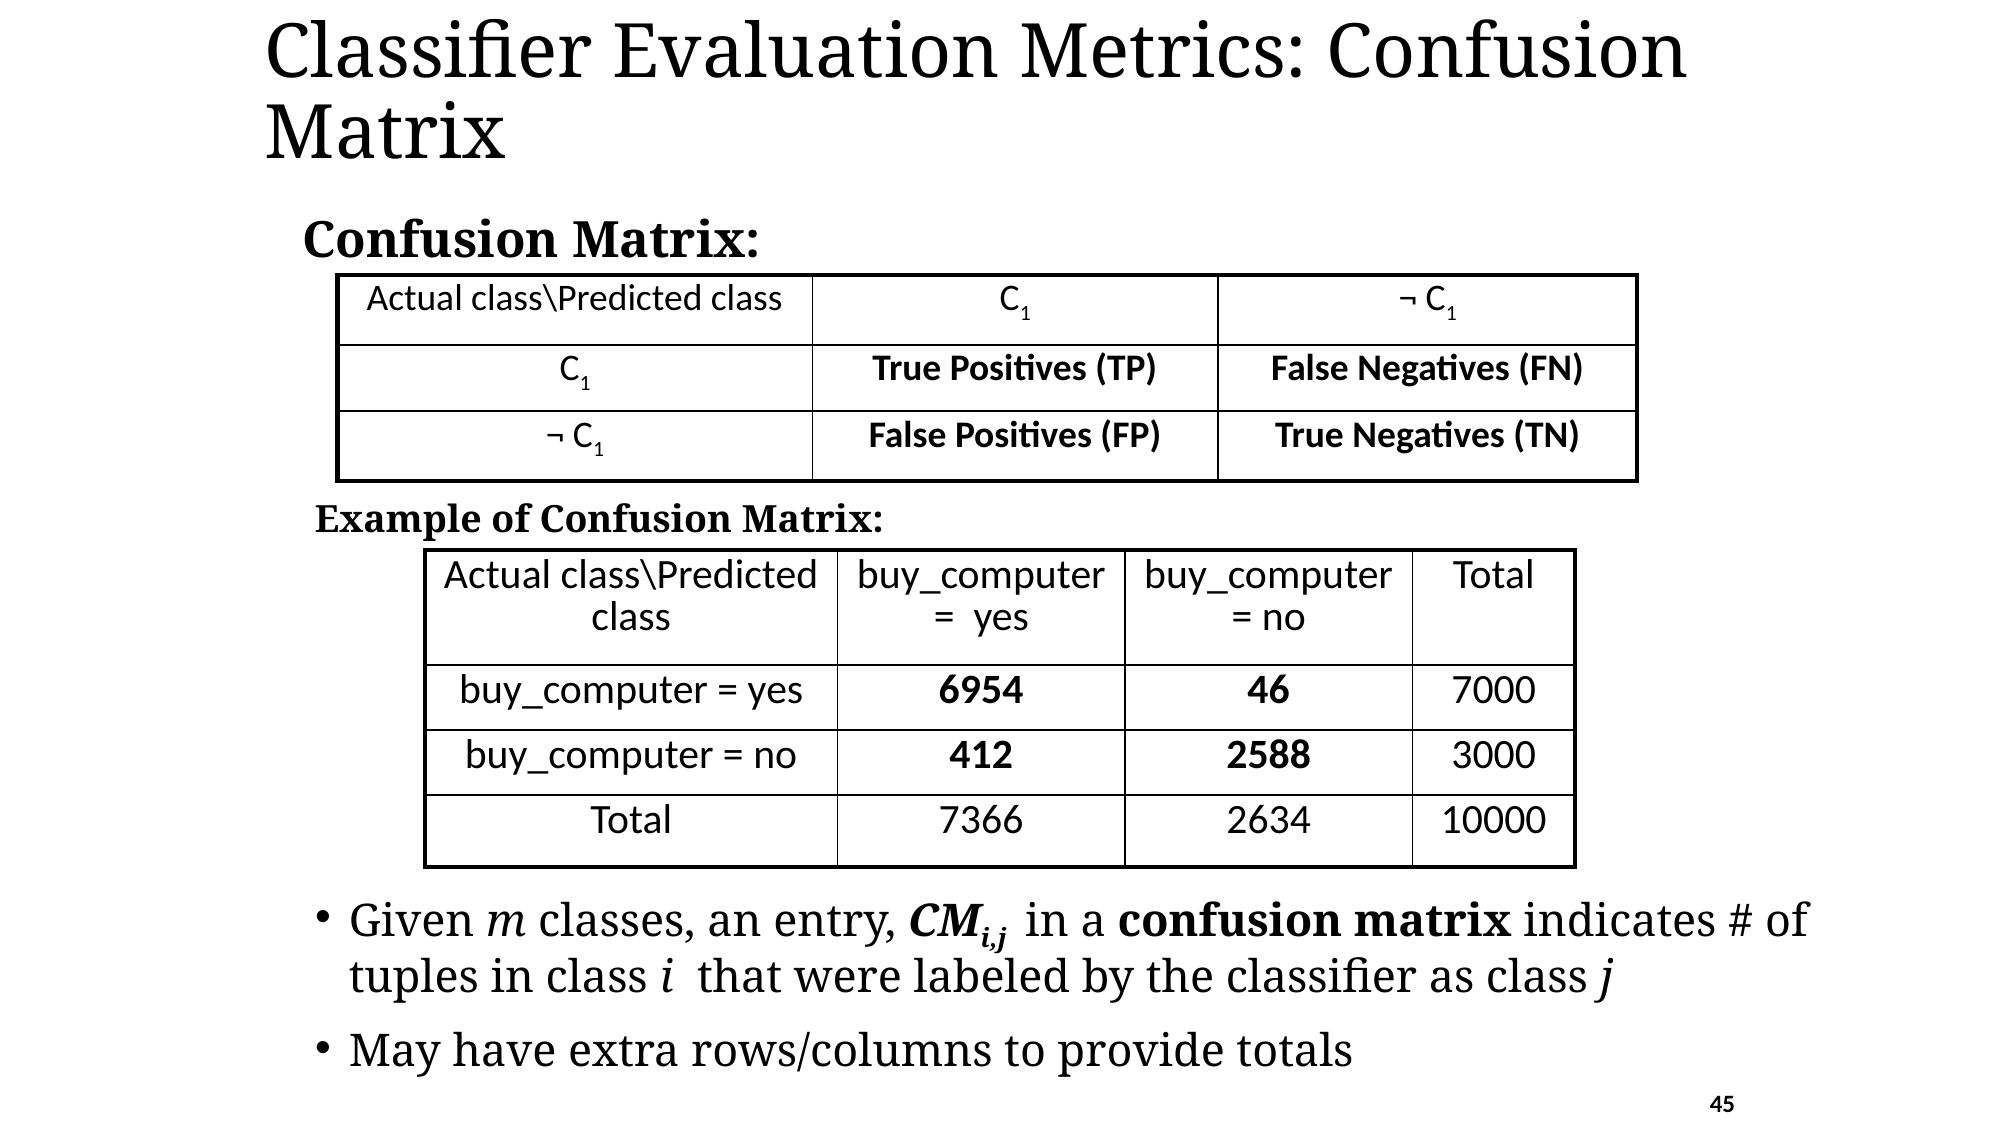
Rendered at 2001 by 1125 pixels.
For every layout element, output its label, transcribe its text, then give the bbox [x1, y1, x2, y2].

table_cell 3000 [1413, 731, 1573, 794]
table_cell False Positives (FP) [813, 412, 1217, 479]
text_box Confusion Matrix: [287, 199, 953, 275]
table_cell 2588 [1126, 731, 1412, 794]
table_cell ¬ C1 [340, 412, 812, 479]
table_cell 7366 [838, 796, 1124, 865]
table_cell 46 [1126, 666, 1412, 729]
table_header Actual class\Predicted class [340, 277, 812, 344]
table_cell C1 [340, 346, 812, 410]
text_box Example of Confusion Matrix: [300, 487, 988, 548]
table_header C1 [813, 277, 1217, 344]
table_cell False Negatives (FN) [1219, 346, 1635, 410]
table_cell Total [427, 796, 837, 865]
table_header buy_computer = no [1126, 552, 1412, 664]
table_cell 412 [838, 731, 1124, 794]
text_box 45 [1437, 1062, 1750, 1125]
title Classifier Evaluation Metrics: Confusion Matrix [249, 0, 1927, 188]
table_header buy_computer = yes [838, 552, 1124, 664]
table_cell 2634 [1126, 796, 1412, 865]
table_cell buy_computer = no [427, 731, 837, 794]
table_cell 6954 [838, 666, 1124, 729]
table_cell 7000 [1413, 666, 1573, 729]
table_cell 10000 [1413, 796, 1573, 865]
table_header ¬ C1 [1219, 277, 1635, 344]
table_cell True Negatives (TN) [1219, 412, 1635, 479]
table_cell buy_computer = yes [427, 666, 837, 729]
list Given m classes, an entry, CMi,j in a confusion matrix indicates # of tuples in class i that were labeled by the classifier as class j May have extra rows/columns to provide totals [300, 881, 1851, 1088]
table_header Total [1413, 552, 1573, 664]
table_cell True Positives (TP) [813, 346, 1217, 410]
table_header Actual class\Predicted class [427, 552, 837, 664]
